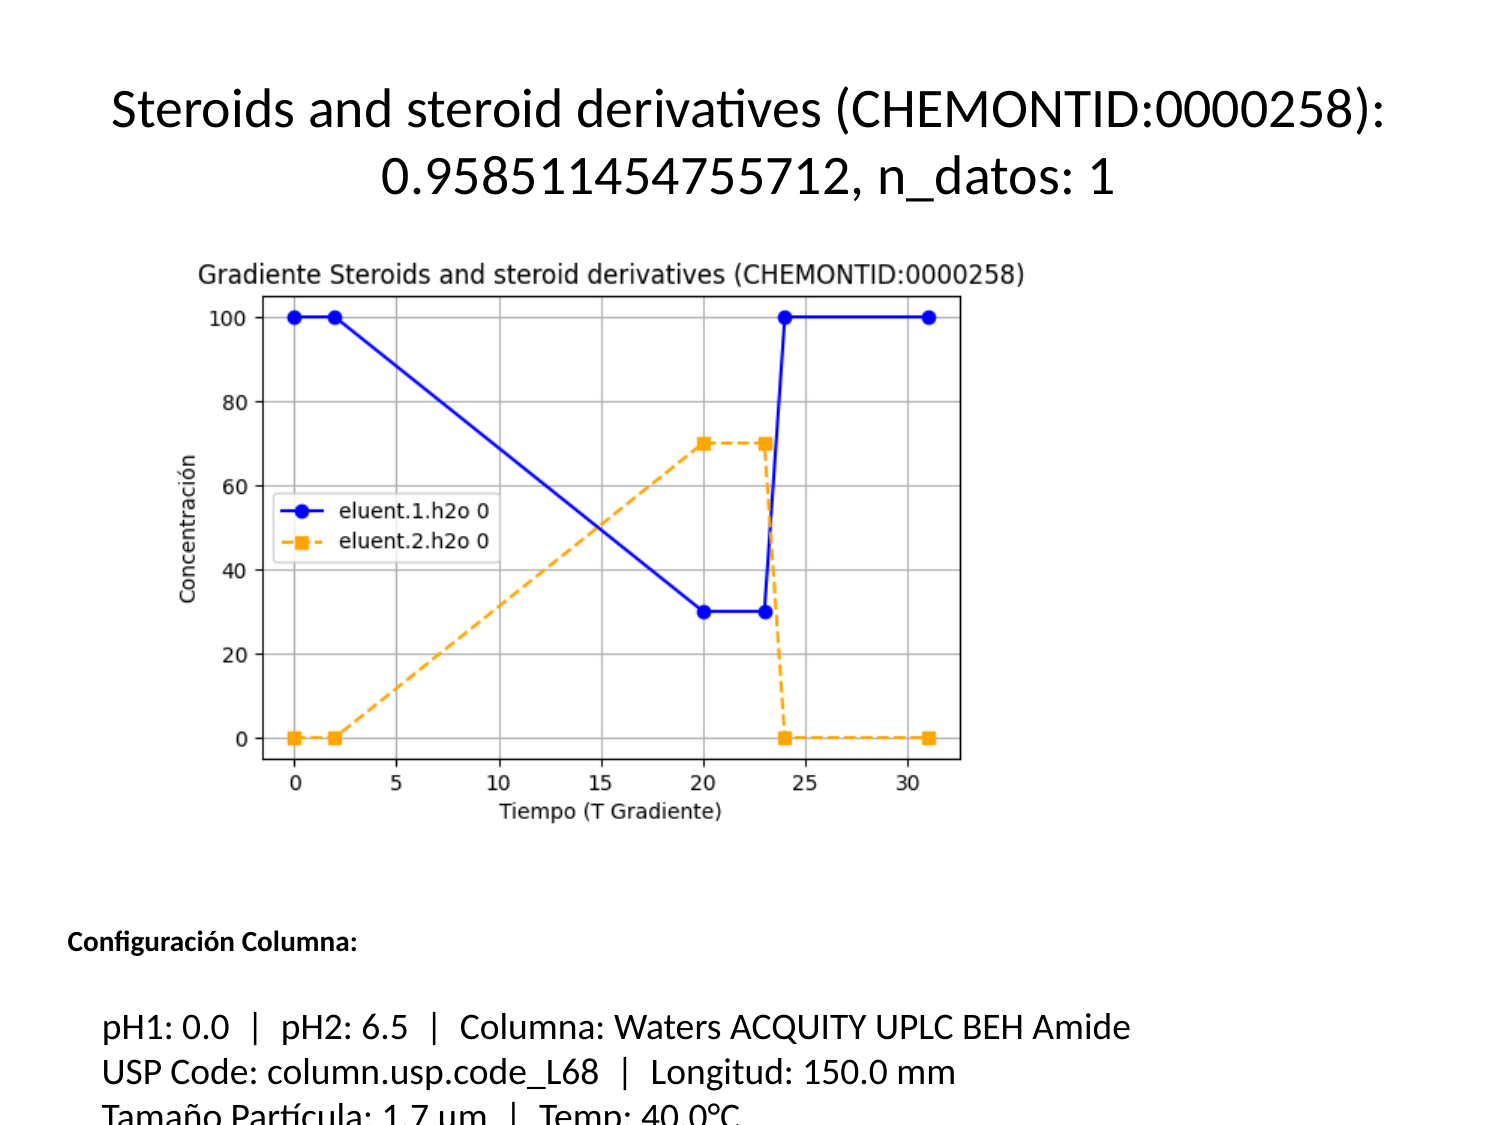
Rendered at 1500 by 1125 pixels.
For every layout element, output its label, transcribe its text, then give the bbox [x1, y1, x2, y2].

title Steroids and steroid derivatives (CHEMONTID:0000258): 0.958511454755712, n_datos: 1 [75, 45, 1425, 233]
picture [149, 224, 1051, 826]
text_box Configuración Columna: pH1: 0.0 | pH2: 6.5 | Columna: Waters ACQUITY UPLC BEH Amide USP Code: column.usp.code_L68 | Longitud: 150.0 mm Tamaño Partícula: 1.7 µm | Temp: 40.0°C Flujo: 0.5 mL/min | T0: 0.6615 min [53, 869, 1147, 1125]
